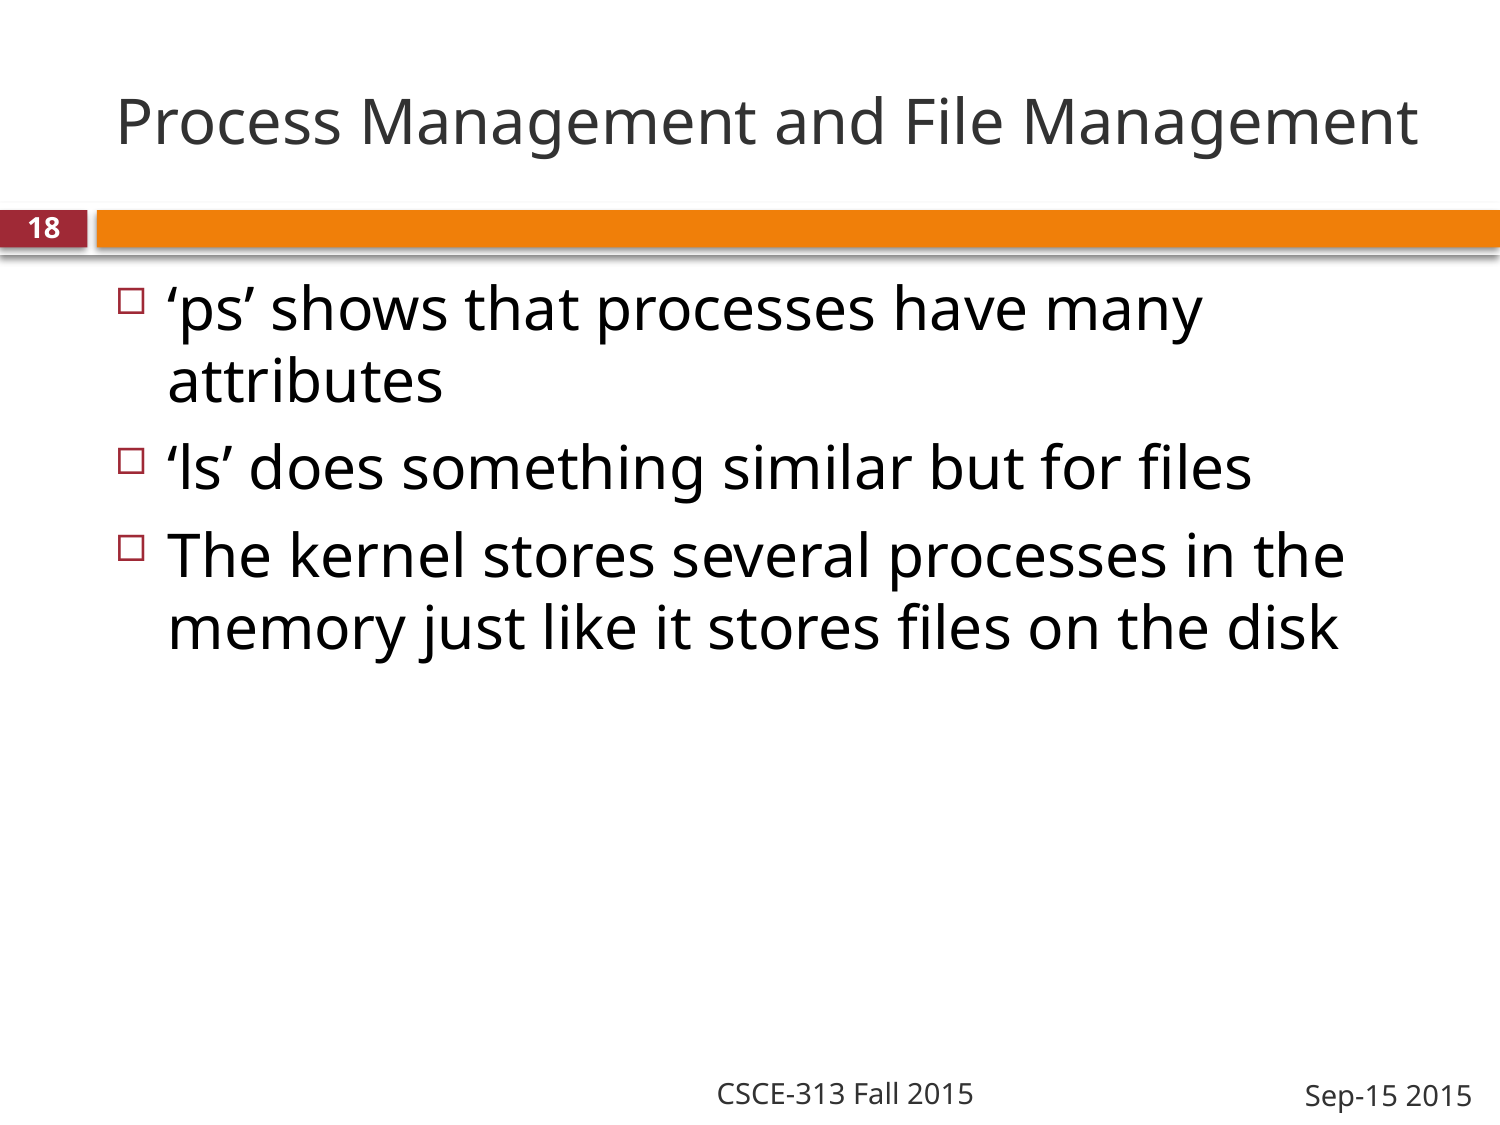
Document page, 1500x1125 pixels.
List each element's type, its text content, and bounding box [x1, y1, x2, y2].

list ‘ps’ shows that processes have many attributes ‘ls’ does something similar but for files The kernel stores several processes in the memory just like it stores files on the disk [100, 262, 1438, 1038]
slide_number Sep-15 2015 [1050, 1065, 1488, 1125]
title Process Management and File Management [100, 37, 1438, 200]
slide_number 18 [0, 208, 88, 249]
footer CSCE-313 Fall 2015 [99, 1065, 990, 1125]
